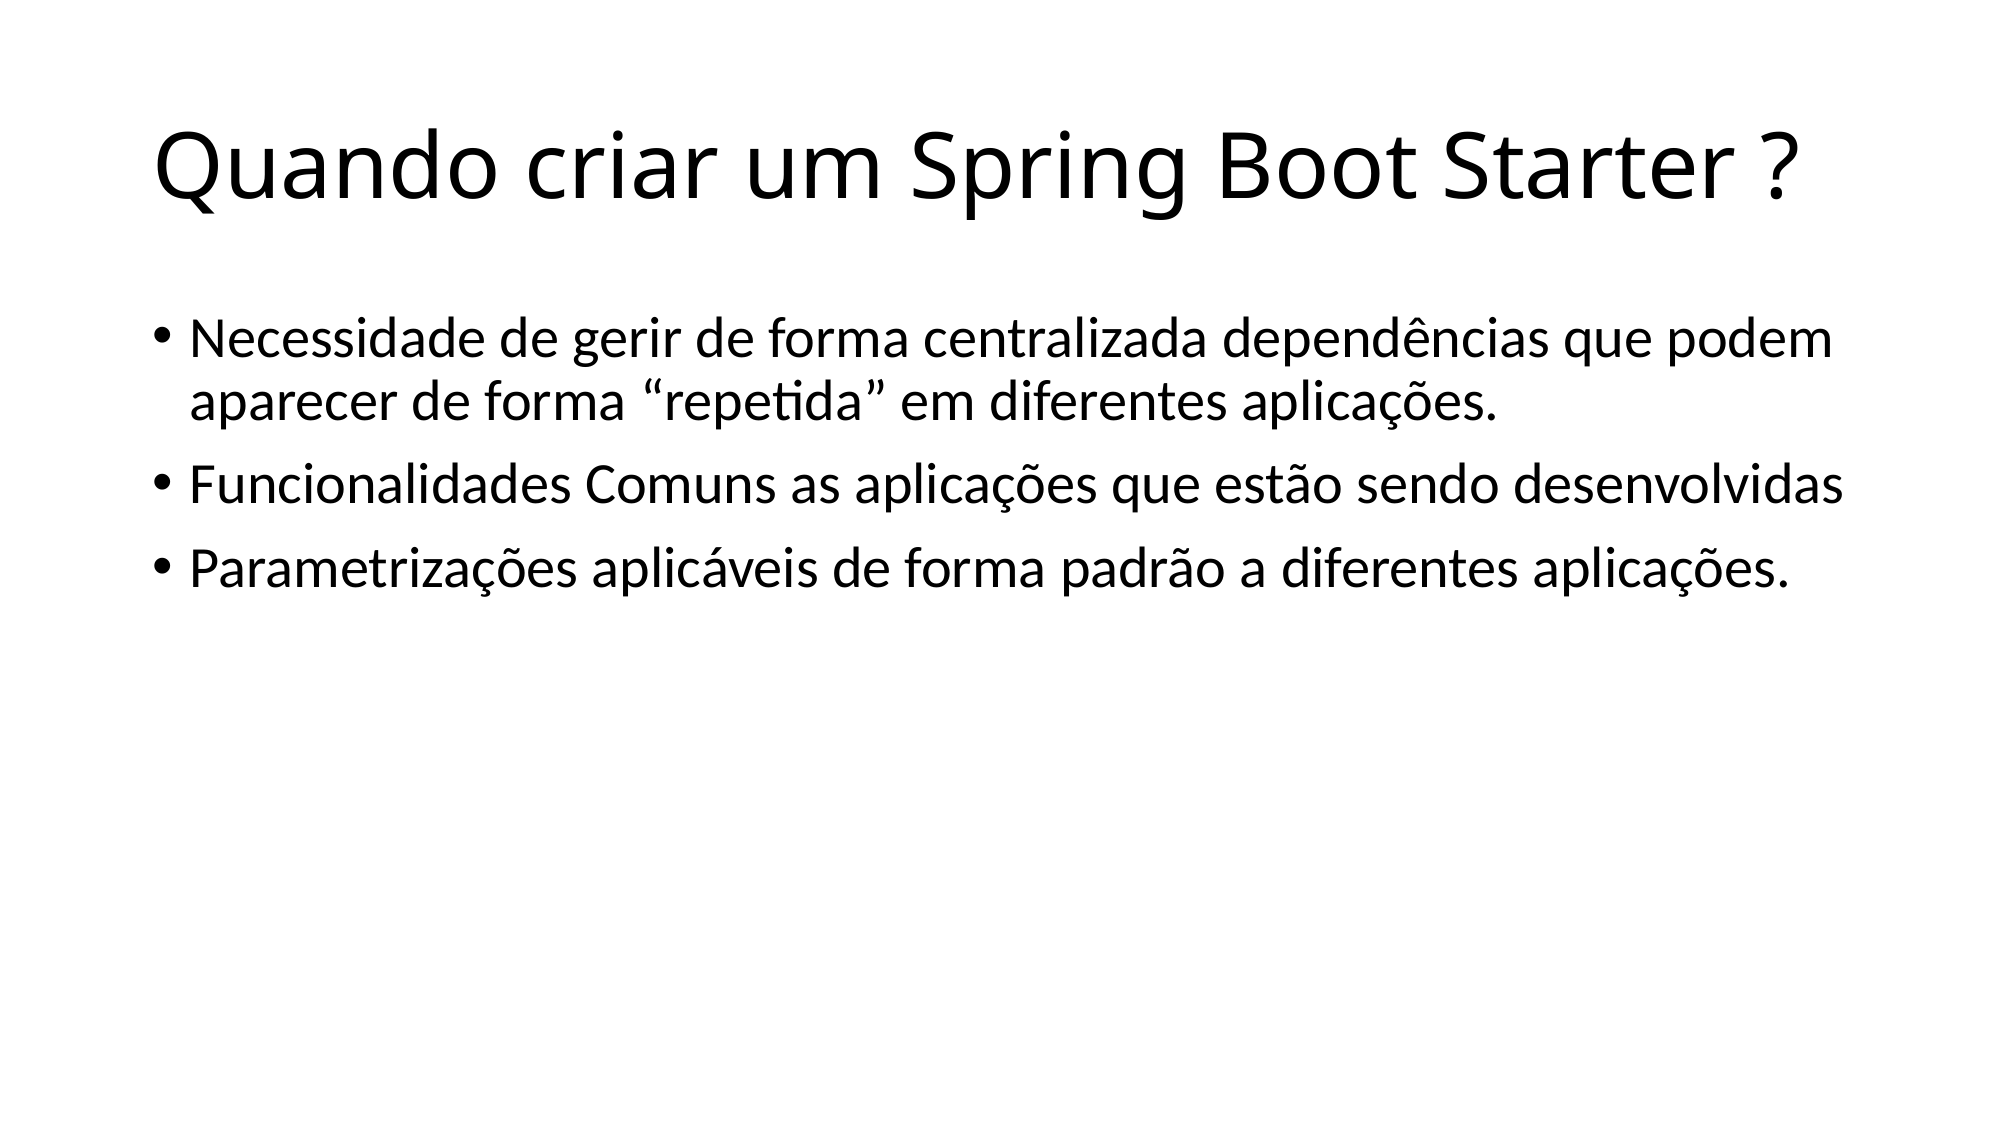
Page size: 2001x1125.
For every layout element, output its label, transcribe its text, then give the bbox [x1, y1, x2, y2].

list Necessidade de gerir de forma centralizada dependências que podem aparecer de forma “repetida” em diferentes aplicações. Funcionalidades Comuns as aplicações que estão sendo desenvolvidas Parametrizações aplicáveis de forma padrão a diferentes aplicações. [137, 299, 1863, 1014]
title Quando criar um Spring Boot Starter ? [137, 59, 1863, 278]
